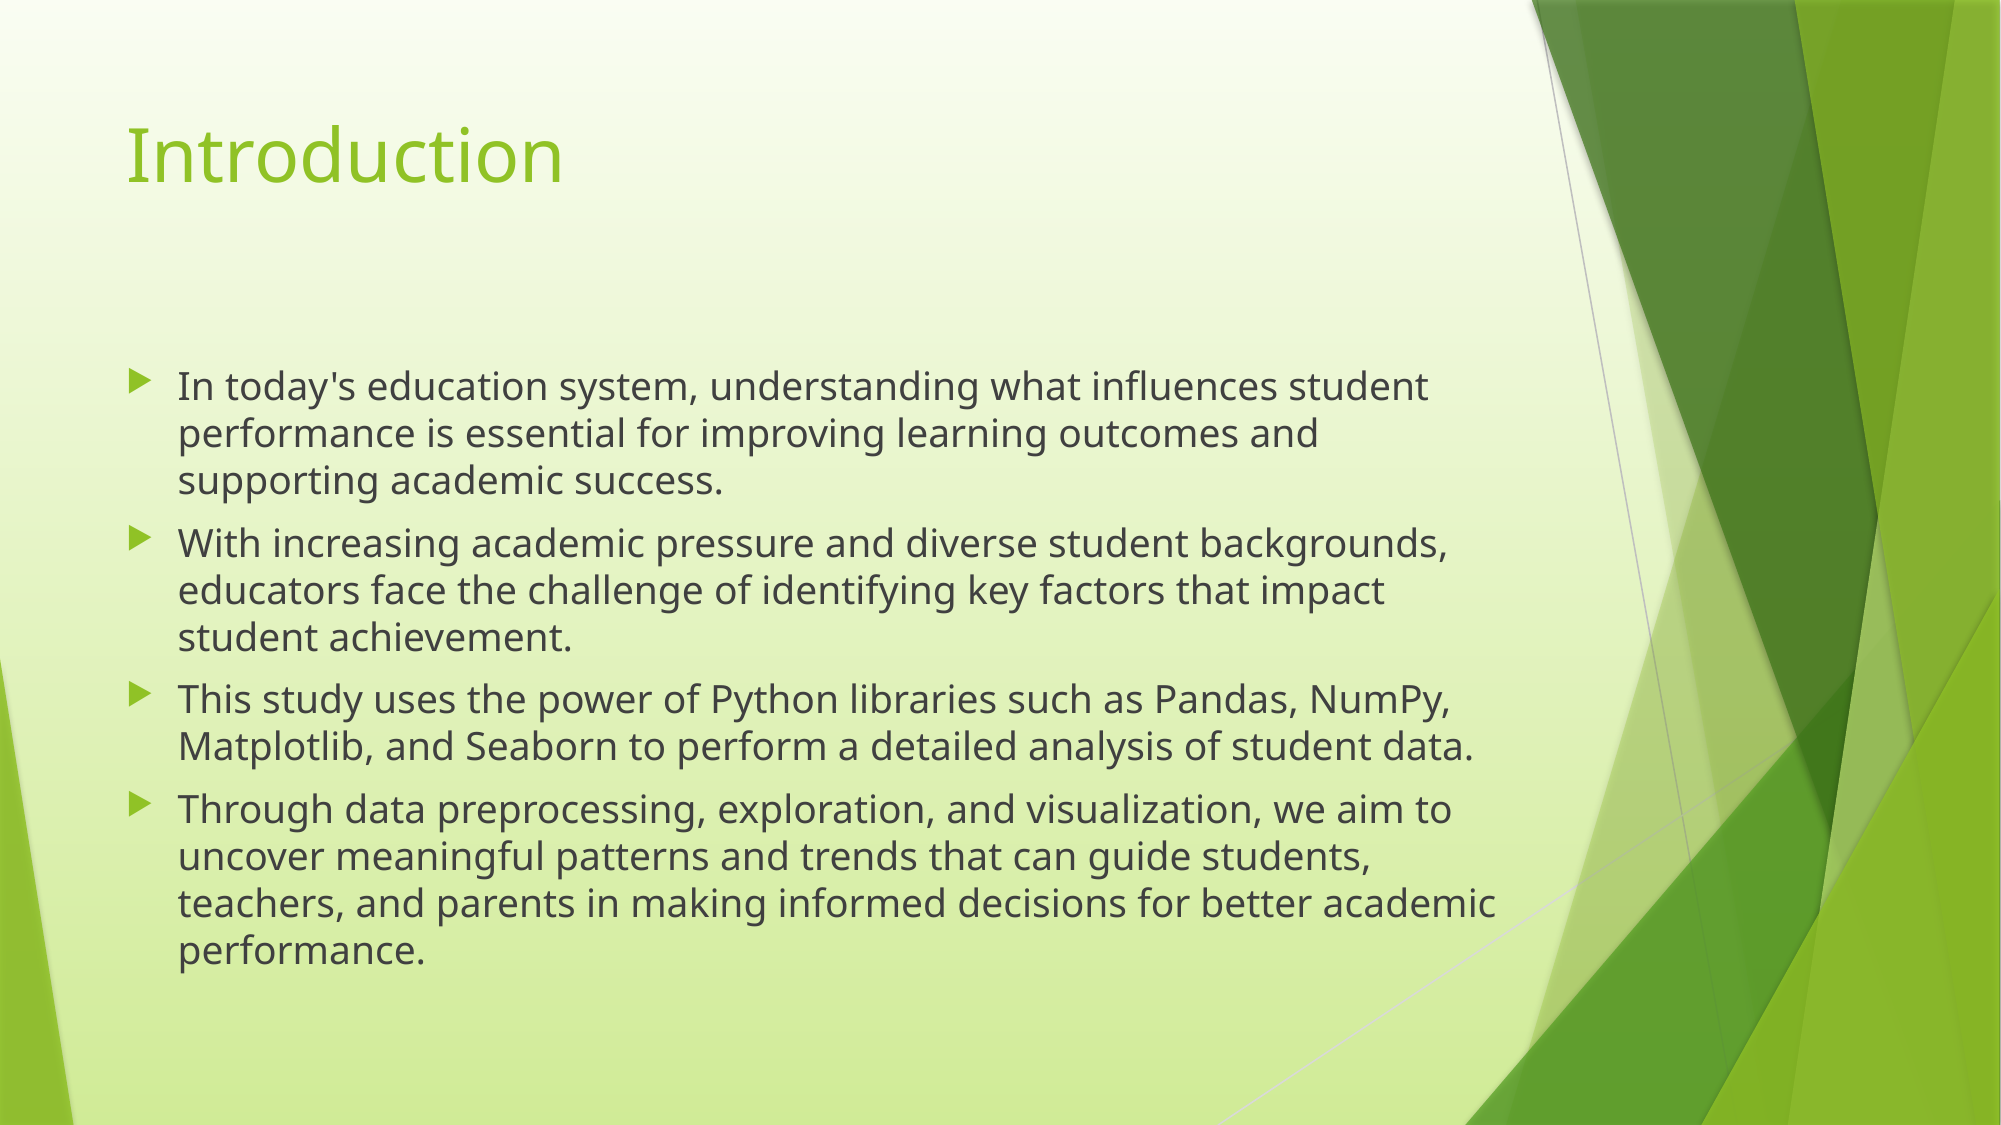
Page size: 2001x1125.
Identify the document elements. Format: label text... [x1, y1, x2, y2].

title Introduction [111, 99, 1522, 317]
list In today's education system, understanding what influences student performance is essential for improving learning outcomes and supporting academic success. With increasing academic pressure and diverse student backgrounds, educators face the challenge of identifying key factors that impact student achievement. This study uses the power of Python libraries such as Pandas, NumPy, Matplotlib, and Seaborn to perform a detailed analysis of student data. Through data preprocessing, exploration, and visualization, we aim to uncover meaningful patterns and trends that can guide students, teachers, and parents in making informed decisions for better academic performance. [111, 354, 1522, 992]
